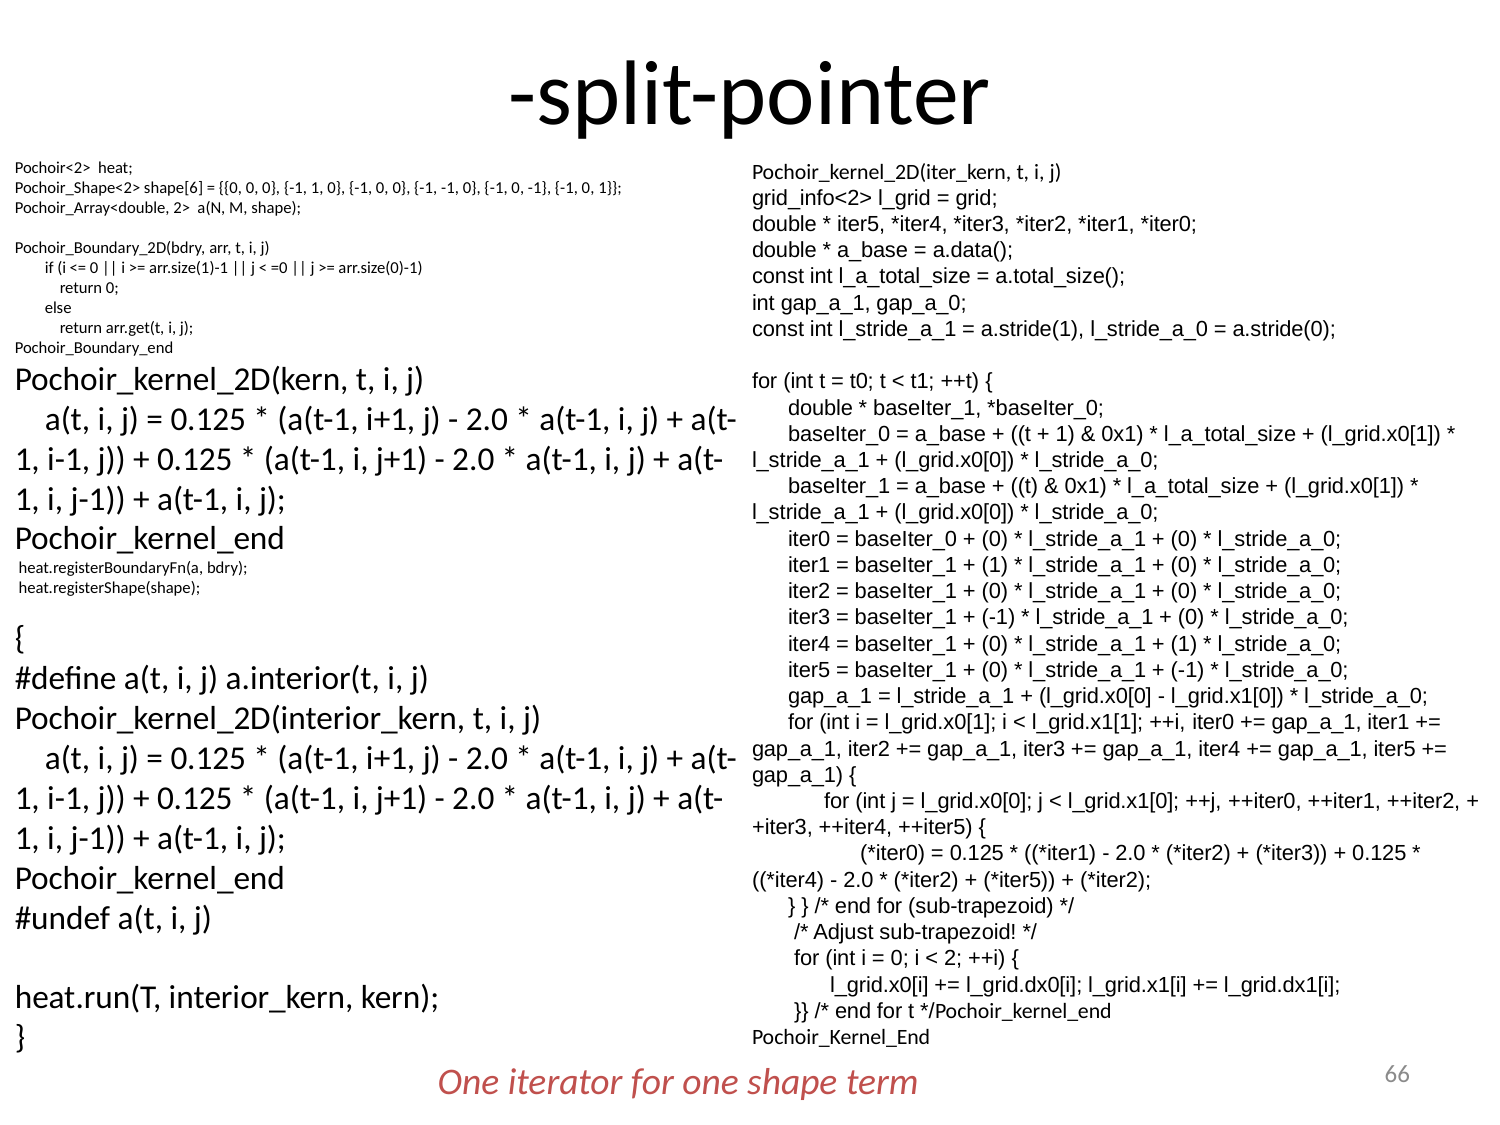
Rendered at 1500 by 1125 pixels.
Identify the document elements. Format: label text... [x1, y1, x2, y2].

text_box Pochoir_kernel_2D(iter_kern, t, i, j) grid_info<2> l_grid = grid; double * iter5, *iter4, *iter3, *iter2, *iter1, *iter0; double * a_base = a.data(); const int l_a_total_size = a.total_size(); int gap_a_1, gap_a_0; const int l_stride_a_1 = a.stride(1), l_stride_a_0 = a.stride(0); for (int t = t0; t < t1; ++t) { double * baseIter_1, *baseIter_0; baseIter_0 = a_base + ((t + 1) & 0x1) * l_a_total_size + (l_grid.x0[1]) * l_stride_a_1 + (l_grid.x0[0]) * l_stride_a_0; baseIter_1 = a_base + ((t) & 0x1) * l_a_total_size + (l_grid.x0[1]) * l_stride_a_1 + (l_grid.x0[0]) * l_stride_a_0; iter0 = baseIter_0 + (0) * l_stride_a_1 + (0) * l_stride_a_0; iter1 = baseIter_1 + (1) * l_stride_a_1 + (0) * l_stride_a_0; iter2 = baseIter_1 + (0) * l_stride_a_1 + (0) * l_stride_a_0; iter3 = baseIter_1 + (-1) * l_stride_a_1 + (0) * l_stride_a_0; iter4 = baseIter_1 + (0) * l_stride_a_1 + (1) * l_stride_a_0; iter5 = baseIter_1 + (0) * l_stride_a_1 + (-1) * l_stride_a_0; gap_a_1 = l_stride_a_1 + (l_grid.x0[0] - l_grid.x1[0]) * l_stride_a_0; for (int i = l_grid.x0[1]; i < l_grid.x1[1]; ++i, iter0 += gap_a_1, iter1 += gap_a_1, iter2 += gap_a_1, iter3 += gap_a_1, iter4 += gap_a_1, iter5 += gap_a_1) { for (int j = l_grid.x0[0]; j < l_grid.x1[0]; ++j, ++iter0, ++iter1, ++iter2, ++iter3, ++iter4, ++iter5) { (*iter0) = 0.125 * ((*iter1) - 2.0 * (*iter2) + (*iter3)) + 0.125 * ((*iter4) - 2.0 * (*iter2) + (*iter5)) + (*iter2); } } /* end for (sub-trapezoid) */ /* Adjust sub-trapezoid! */ for (int i = 0; i < 2; ++i) { l_grid.x0[i] += l_grid.dx0[i]; l_grid.x1[i] += l_grid.dx1[i]; }} /* end for t */Pochoir_kernel_end Pochoir_Kernel_End [763, 149, 1500, 1057]
title -split-pointer [74, 24, 1426, 149]
text_box One iterator for one shape term [423, 1049, 935, 1110]
text_box Pochoir<2> heat; Pochoir_Shape<2> shape[6] = {{0, 0, 0}, {-1, 1, 0}, {-1, 0, 0}, {-1, -1, 0}, {-1, 0, -1}, {-1, 0, 1}}; Pochoir_Array<double, 2> a(N, M, shape); Pochoir_Boundary_2D(bdry, arr, t, i, j) if (i <= 0 || i >= arr.size(1)-1 || j < =0 || j >= arr.size(0)-1) return 0; else return arr.get(t, i, j); Pochoir_Boundary_end Pochoir_kernel_2D(kern, t, i, j) a(t, i, j) = 0.125 * (a(t-1, i+1, j) - 2.0 * a(t-1, i, j) + a(t-1, i-1, j)) + 0.125 * (a(t-1, i, j+1) - 2.0 * a(t-1, i, j) + a(t-1, i, j-1)) + a(t-1, i, j); Pochoir_kernel_end heat.registerBoundaryFn(a, bdry); heat.registerShape(shape); { #define a(t, i, j) a.interior(t, i, j) Pochoir_kernel_2D(interior_kern, t, i, j) a(t, i, j) = 0.125 * (a(t-1, i+1, j) - 2.0 * a(t-1, i, j) + a(t-1, i-1, j)) + 0.125 * (a(t-1, i, j+1) - 2.0 * a(t-1, i, j) + a(t-1, i, j-1)) + a(t-1, i, j); Pochoir_kernel_end #undef a(t, i, j) heat.run(T, interior_kern, kern); } [0, 149, 763, 1063]
slide_number 66 [1074, 1042, 1425, 1103]
